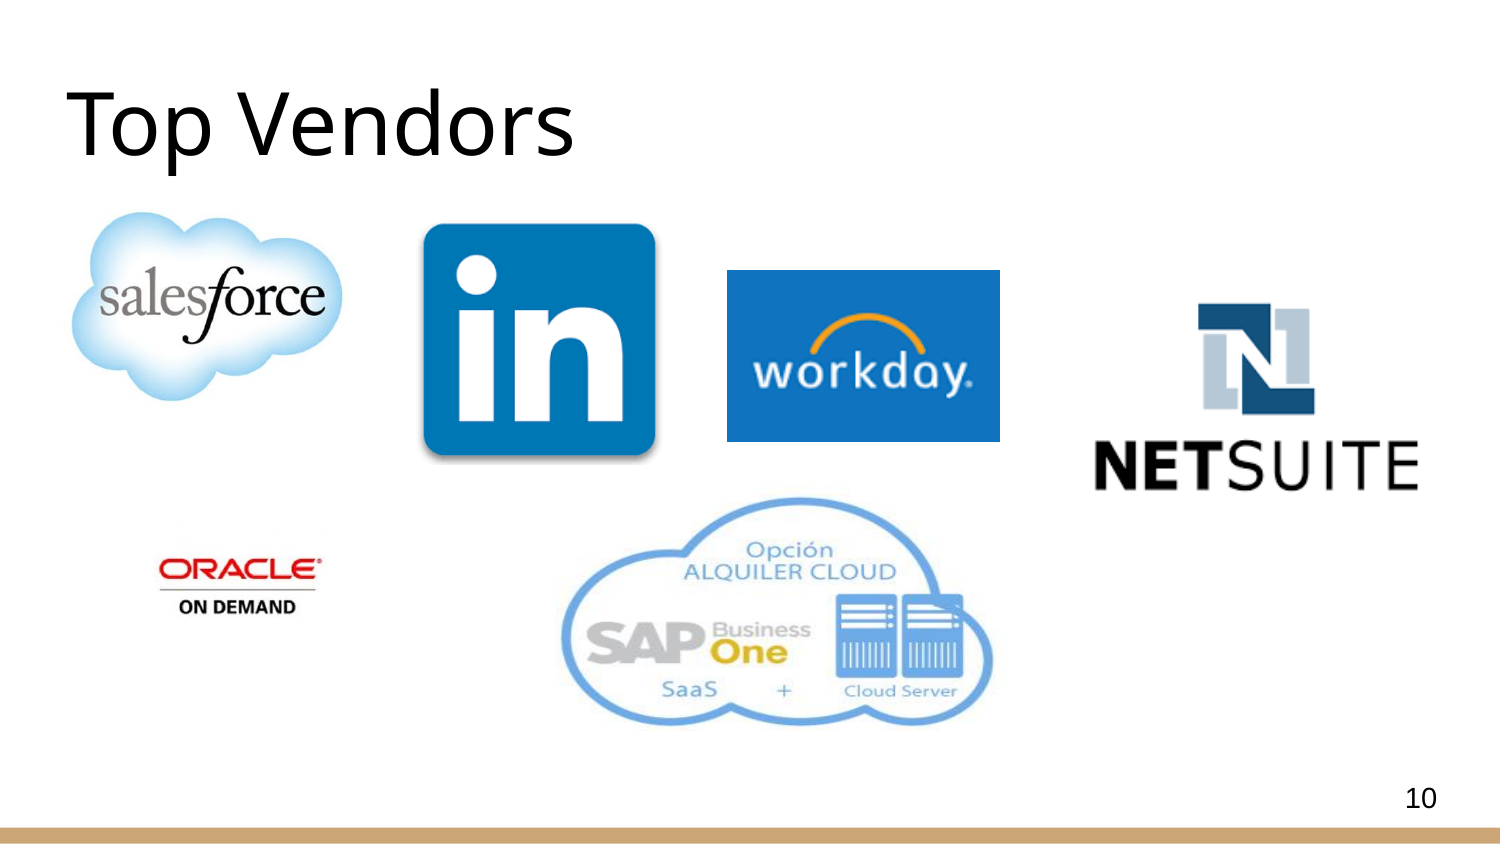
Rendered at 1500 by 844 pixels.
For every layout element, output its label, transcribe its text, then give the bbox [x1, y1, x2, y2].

picture [488, 484, 1048, 731]
picture [1064, 237, 1450, 559]
picture [50, 187, 360, 420]
picture [96, 441, 386, 731]
picture [727, 270, 1000, 443]
title Top Vendors [51, 51, 1449, 189]
picture [416, 218, 663, 465]
slide_number 10 [1389, 764, 1480, 830]
